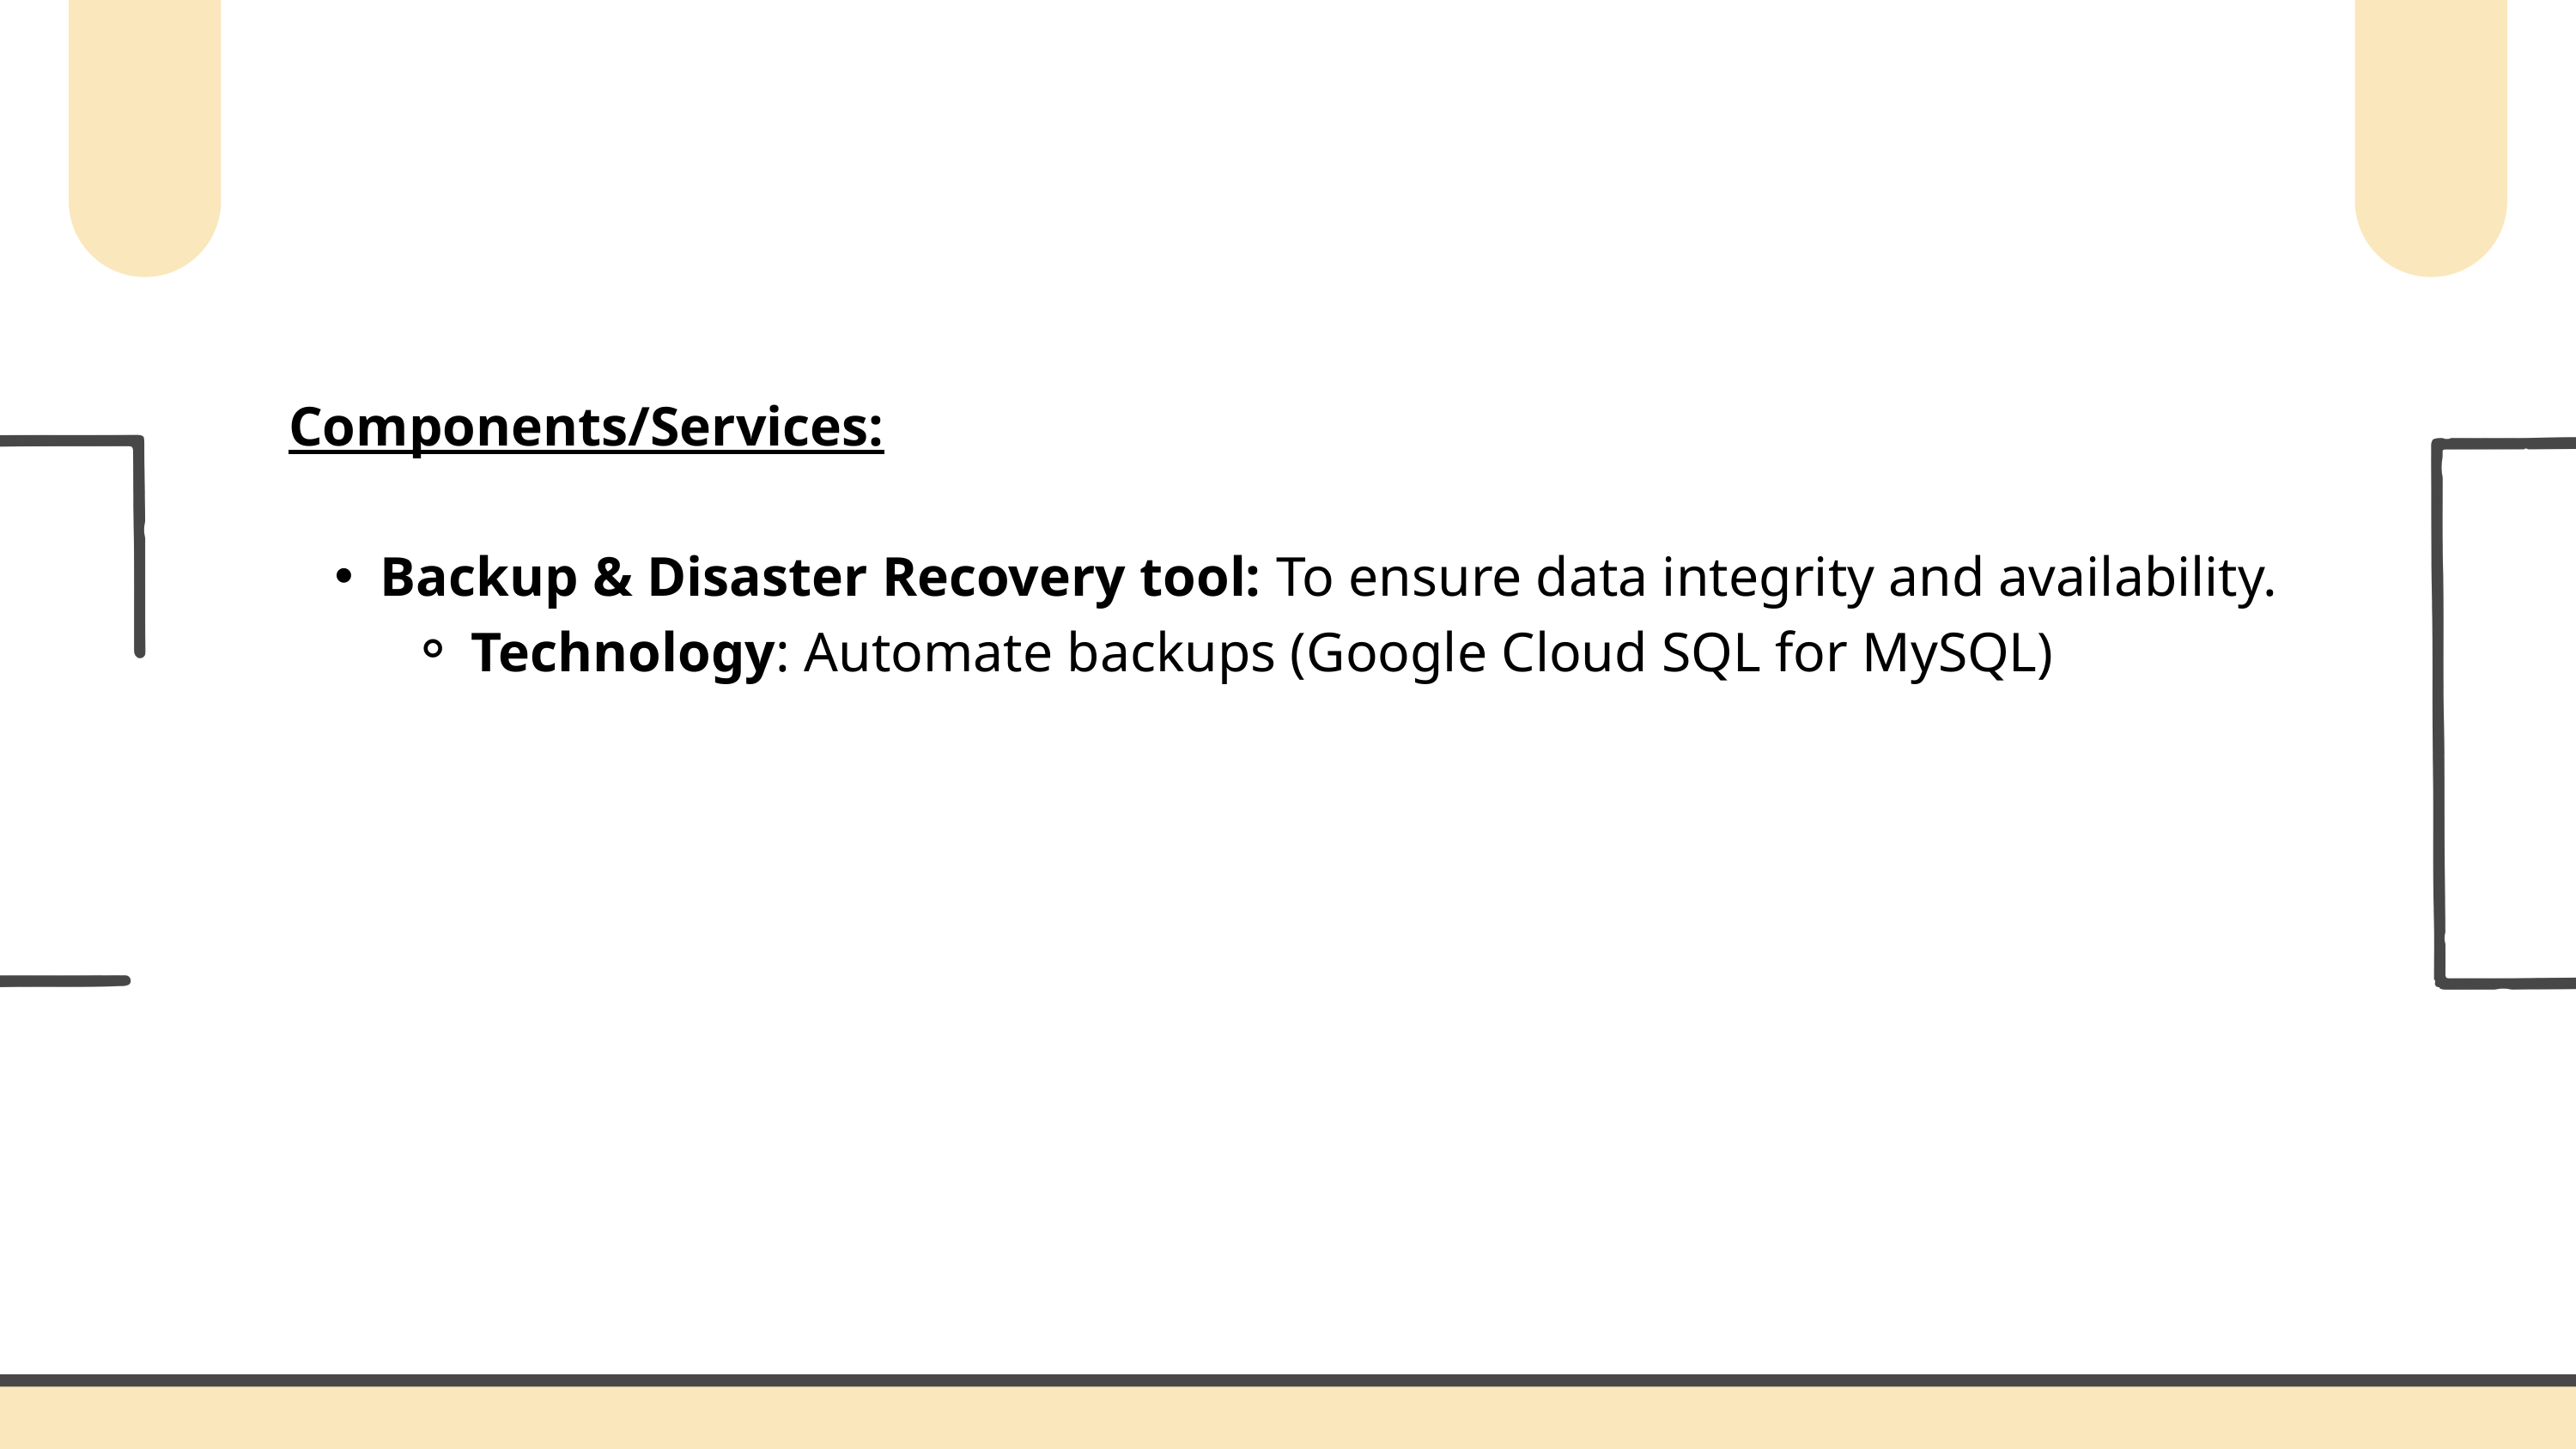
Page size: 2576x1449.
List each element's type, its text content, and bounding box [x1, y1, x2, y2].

text_box Components/Services: Backup & Disaster Recovery tool: To ensure data integrity and availability. Technology: Automate backups (Google Cloud SQL for MySQL) [289, 381, 2355, 1209]
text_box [68, 0, 222, 277]
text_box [2354, 0, 2508, 277]
text_box [2431, 434, 2576, 990]
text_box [0, 1379, 2576, 1449]
text_box [0, 434, 146, 990]
